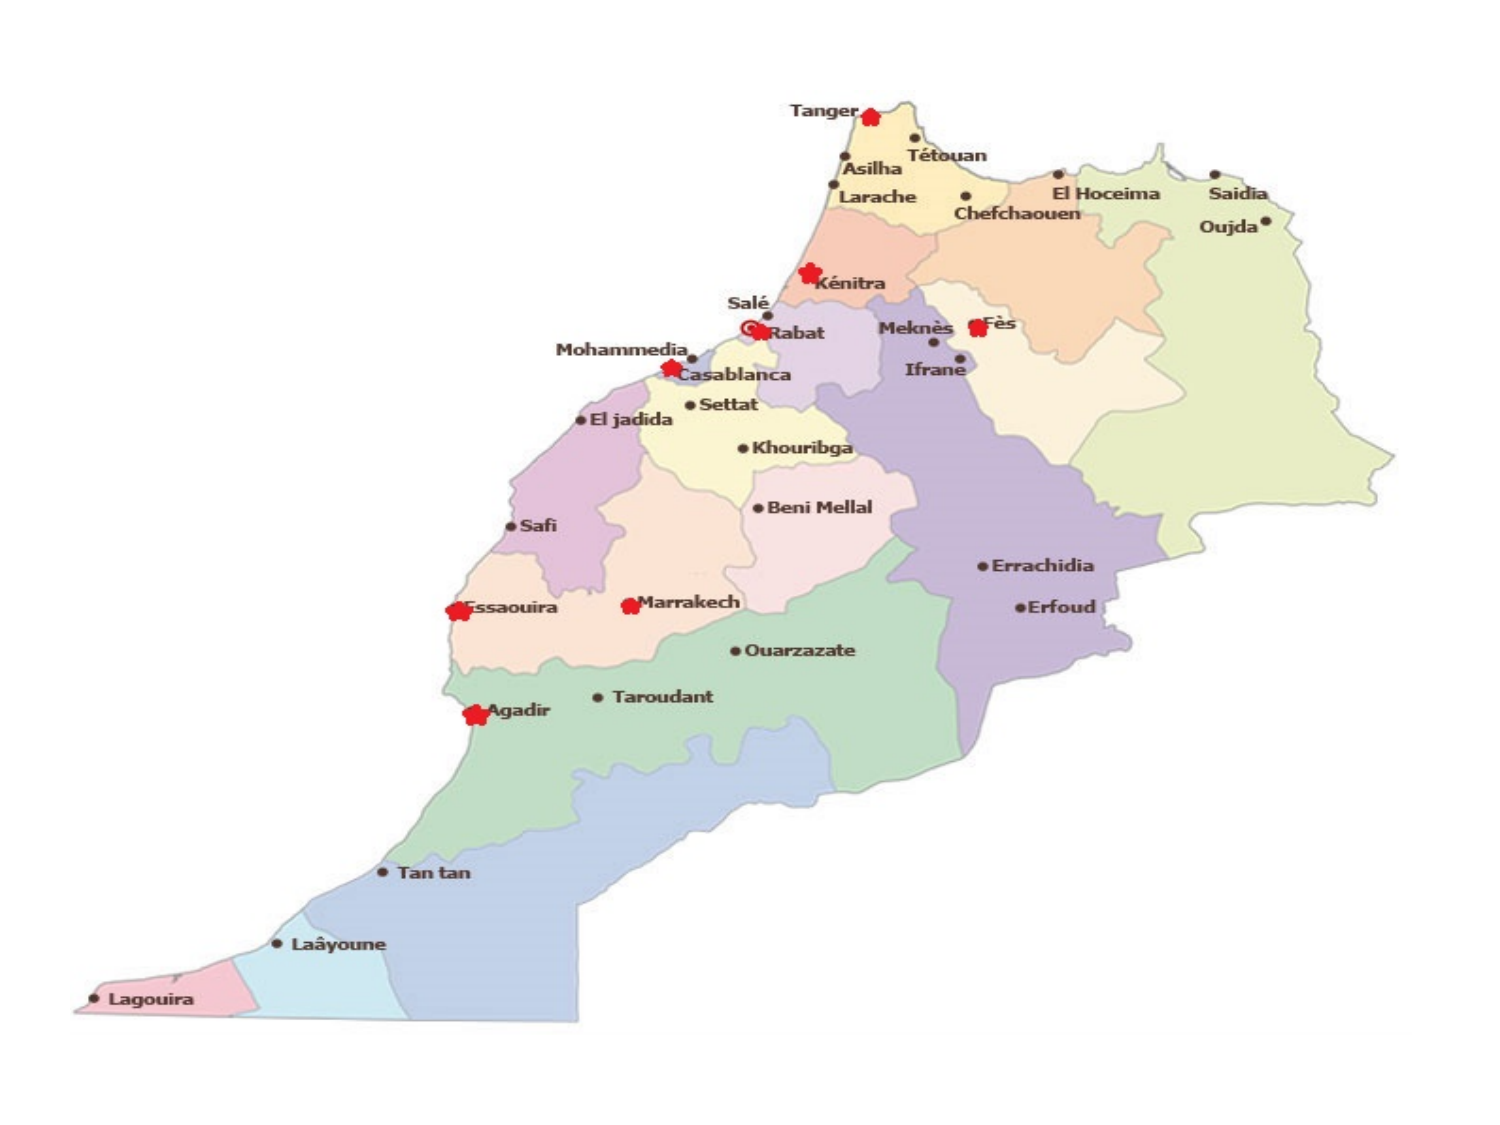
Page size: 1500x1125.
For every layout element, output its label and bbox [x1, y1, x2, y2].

list [70, 89, 1412, 1036]
